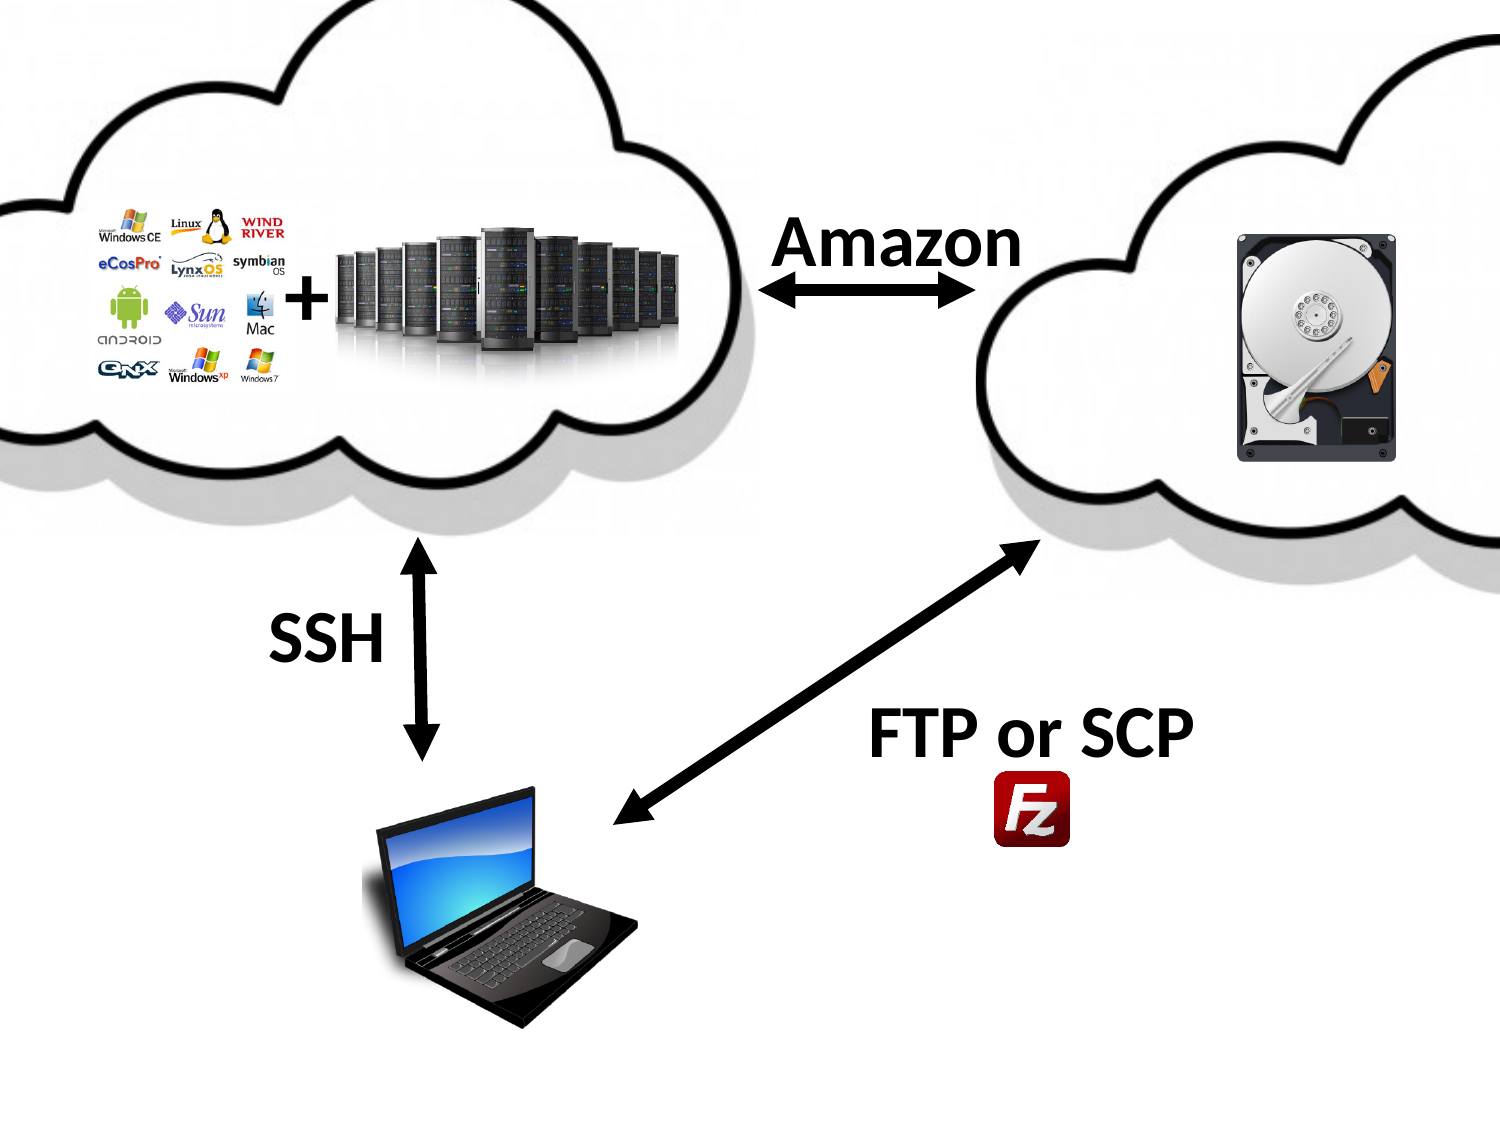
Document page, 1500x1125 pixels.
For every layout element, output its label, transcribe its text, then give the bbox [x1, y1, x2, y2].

picture [362, 786, 638, 1029]
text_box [417, 536, 423, 762]
text_box SSH [253, 579, 402, 685]
picture [0, 0, 758, 538]
picture [994, 770, 1071, 847]
text_box FTP or SCP [1046, 675, 1211, 781]
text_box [612, 539, 1041, 826]
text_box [91, 201, 680, 394]
picture [975, 34, 1500, 598]
text_box Amazon [762, 184, 970, 289]
